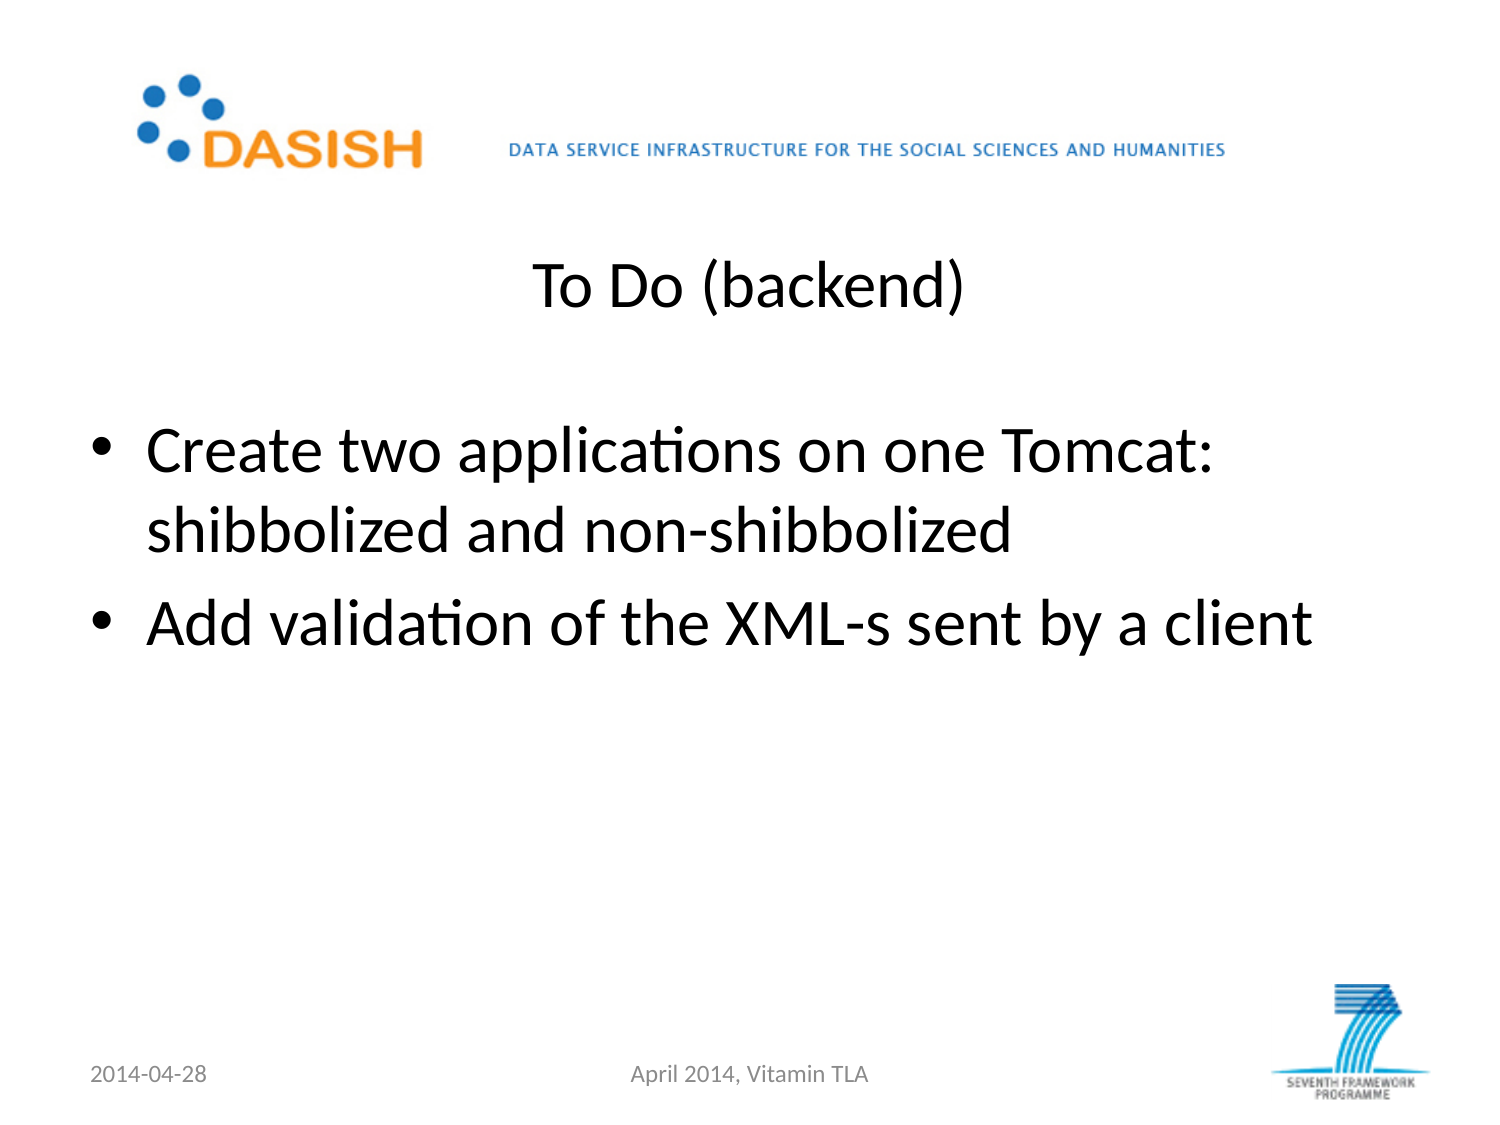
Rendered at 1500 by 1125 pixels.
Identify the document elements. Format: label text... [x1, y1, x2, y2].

footer April 2014, Vitamin TLA [512, 1042, 988, 1103]
list Create two applications on one Tomcat: shibbolized and non-shibbolized Add validation of the XML-s sent by a client [75, 398, 1425, 1005]
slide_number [75, 1042, 425, 1103]
picture [104, 61, 1271, 186]
title To Do (backend) [75, 186, 1425, 375]
